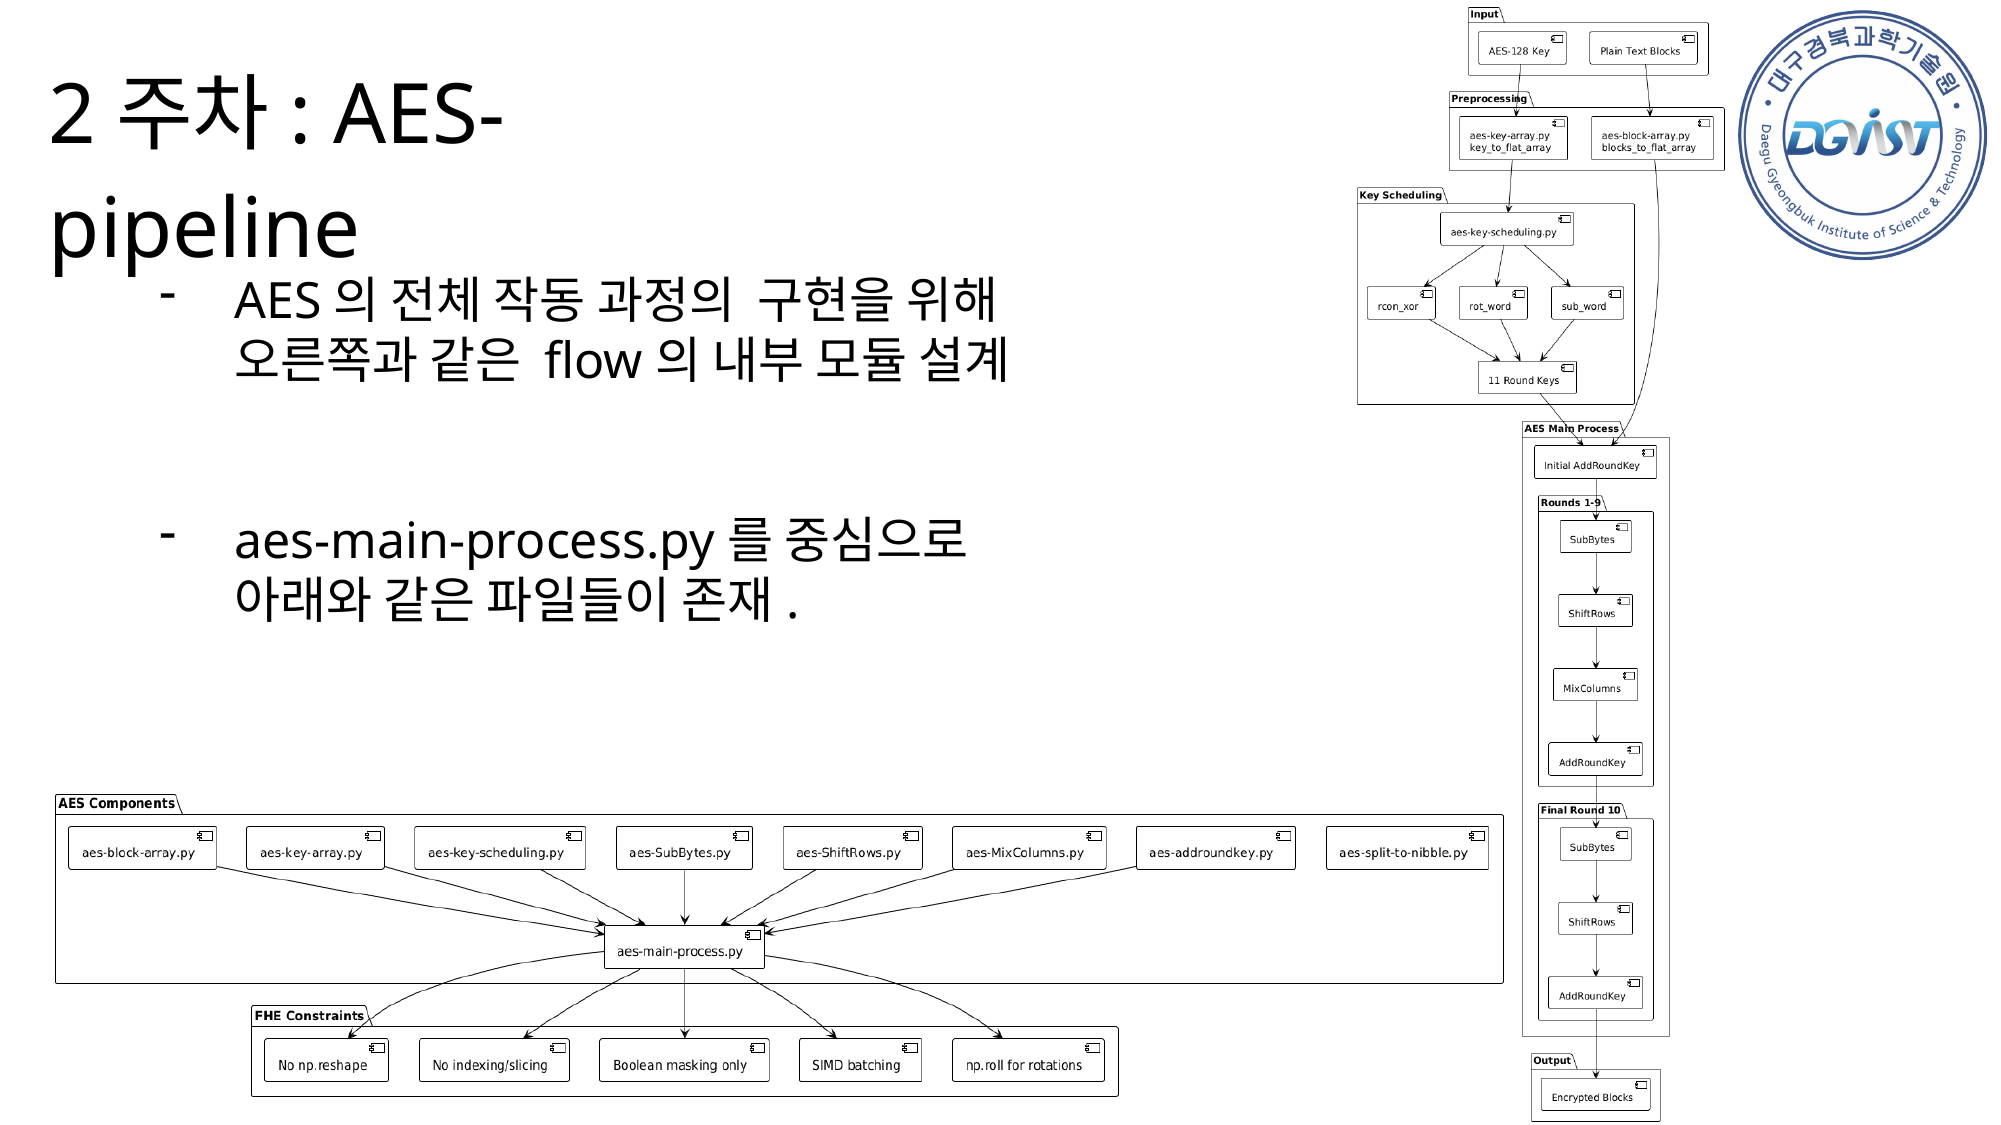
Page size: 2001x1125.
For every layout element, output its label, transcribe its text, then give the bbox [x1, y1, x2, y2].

picture [44, 0, 1999, 1125]
text_box 2주차: AES-pipeline [28, 24, 829, 295]
text_box AES의 전체 작동 과정의 구현을 위해 오른쪽과 같은 flow의 내부 모듈 설계 aes-main-process.py를 중심으로 아래와 같은 파일들이 존재. [114, 248, 1114, 649]
